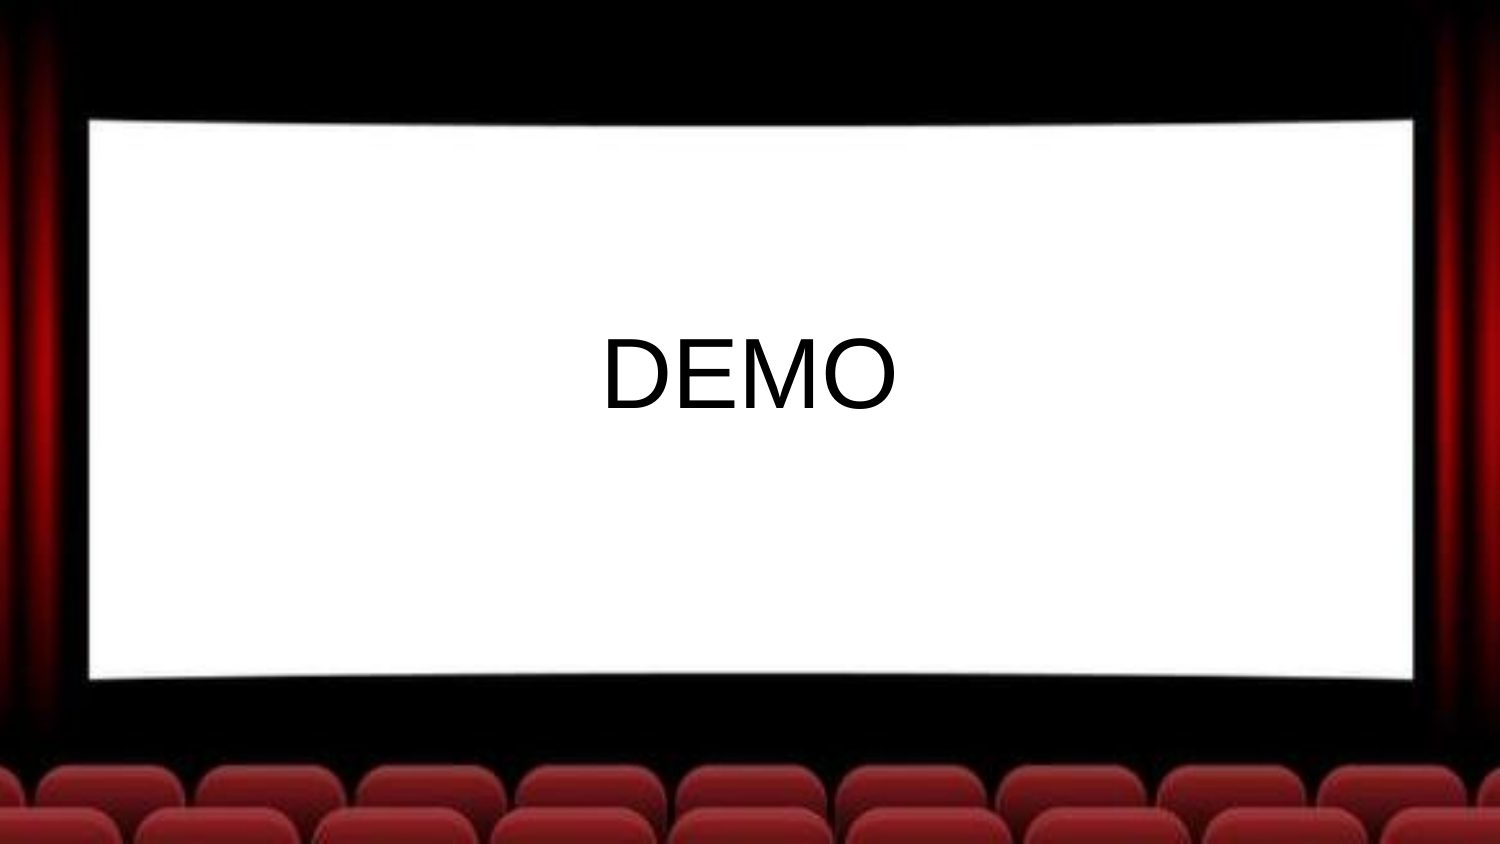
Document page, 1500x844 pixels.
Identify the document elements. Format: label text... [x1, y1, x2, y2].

picture [0, 0, 1500, 844]
title DEMO [531, 266, 969, 482]
